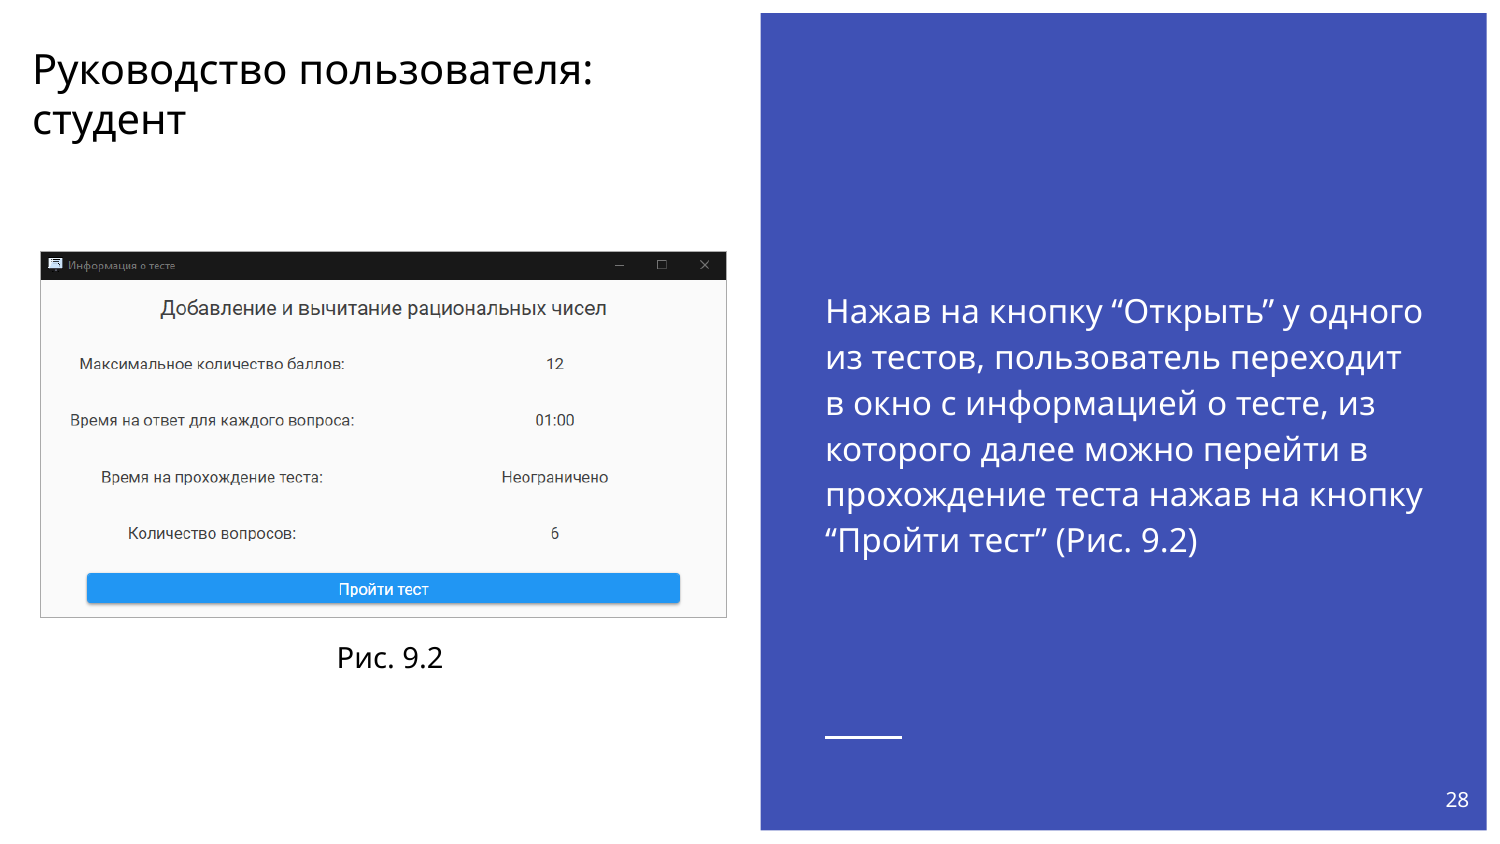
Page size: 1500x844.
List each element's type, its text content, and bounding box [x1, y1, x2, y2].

title Руководство пользователя: студент [17, 27, 764, 166]
slide_number 28 [1394, 769, 1484, 834]
text_box Рис. 9.2 [75, 632, 705, 690]
list Нажав на кнопку “Открыть” у одного из тестов, пользователь переходит в окно с информацией о тесте, из которого далее можно перейти в прохождение теста нажав на кнопку “Пройти тест” (Рис. 9.2) [810, 118, 1440, 725]
picture [29, 239, 752, 625]
